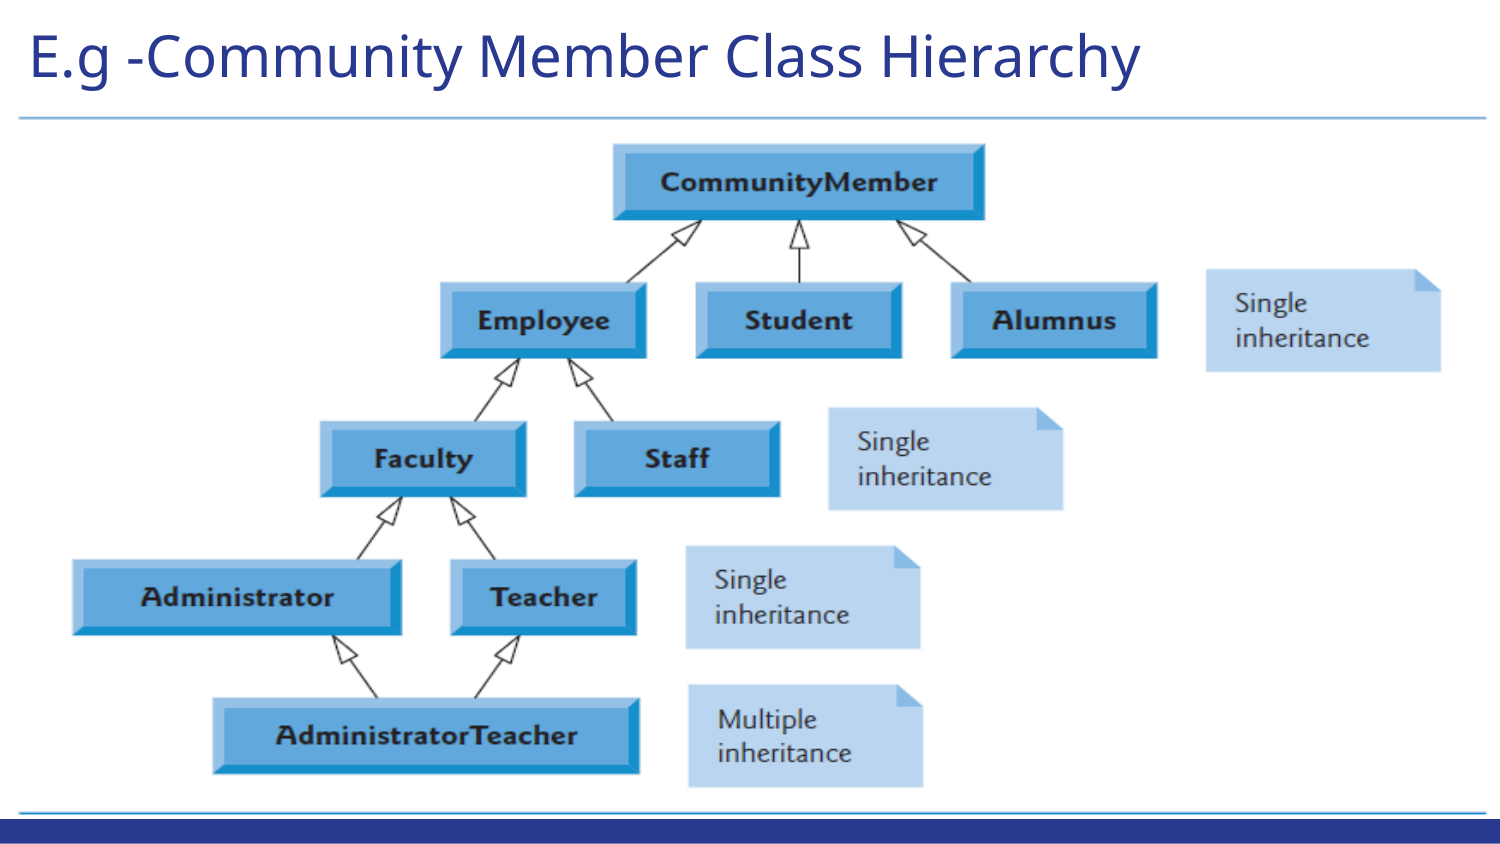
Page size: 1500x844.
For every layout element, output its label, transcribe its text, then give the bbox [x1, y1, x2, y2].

picture [0, 104, 1500, 819]
title E.g -Community Member Class Hierarchy [13, 4, 1412, 102]
